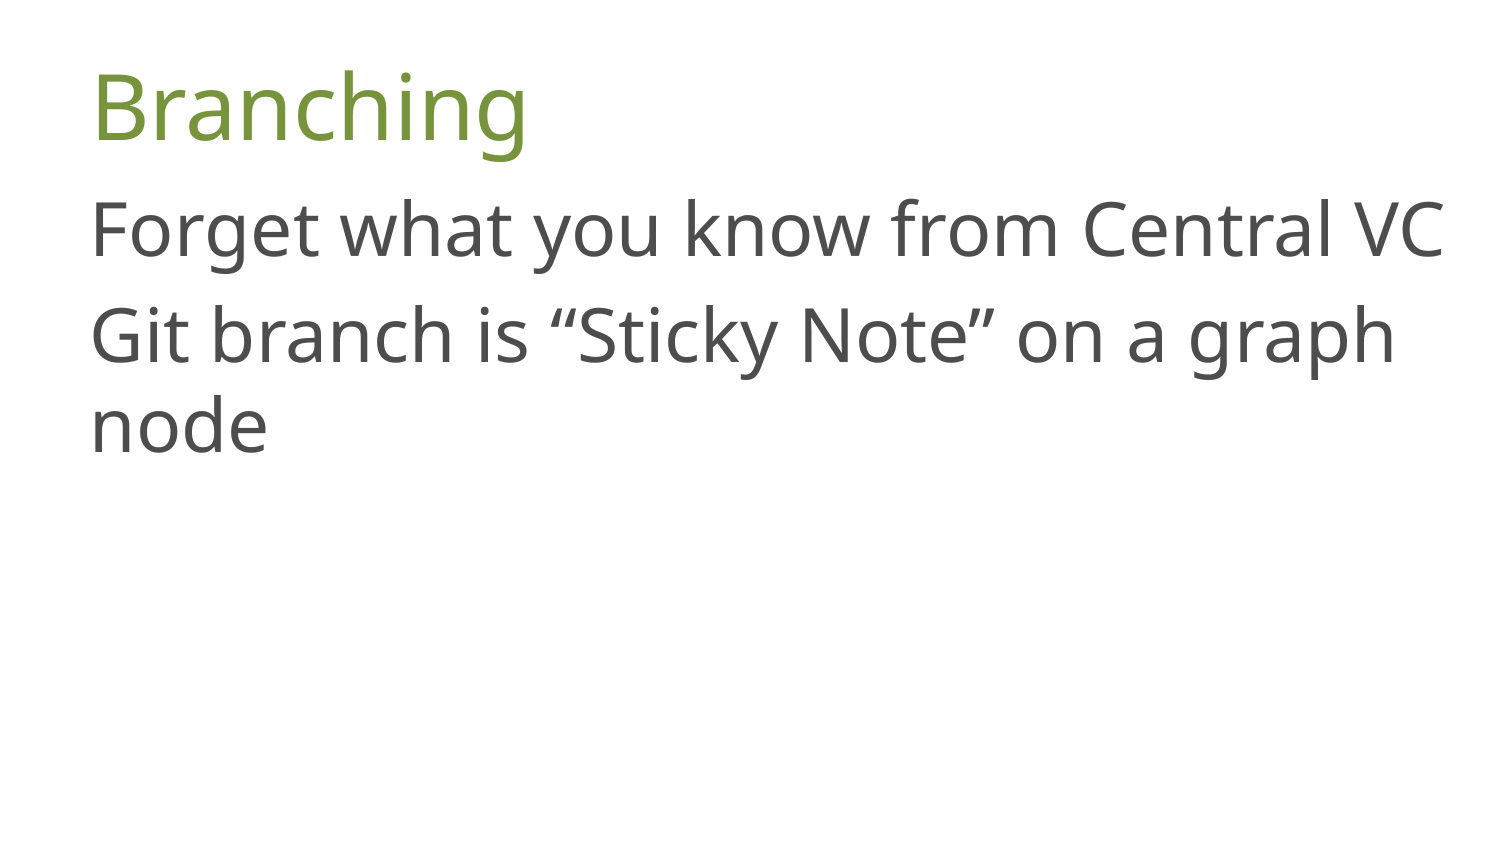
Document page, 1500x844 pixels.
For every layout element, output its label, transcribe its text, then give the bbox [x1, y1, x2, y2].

text_box Git branch is “Sticky Note” on a graph node [74, 280, 1500, 476]
text_box Forget what you know from Central VC [74, 174, 1500, 280]
title Branching [75, 33, 1425, 174]
